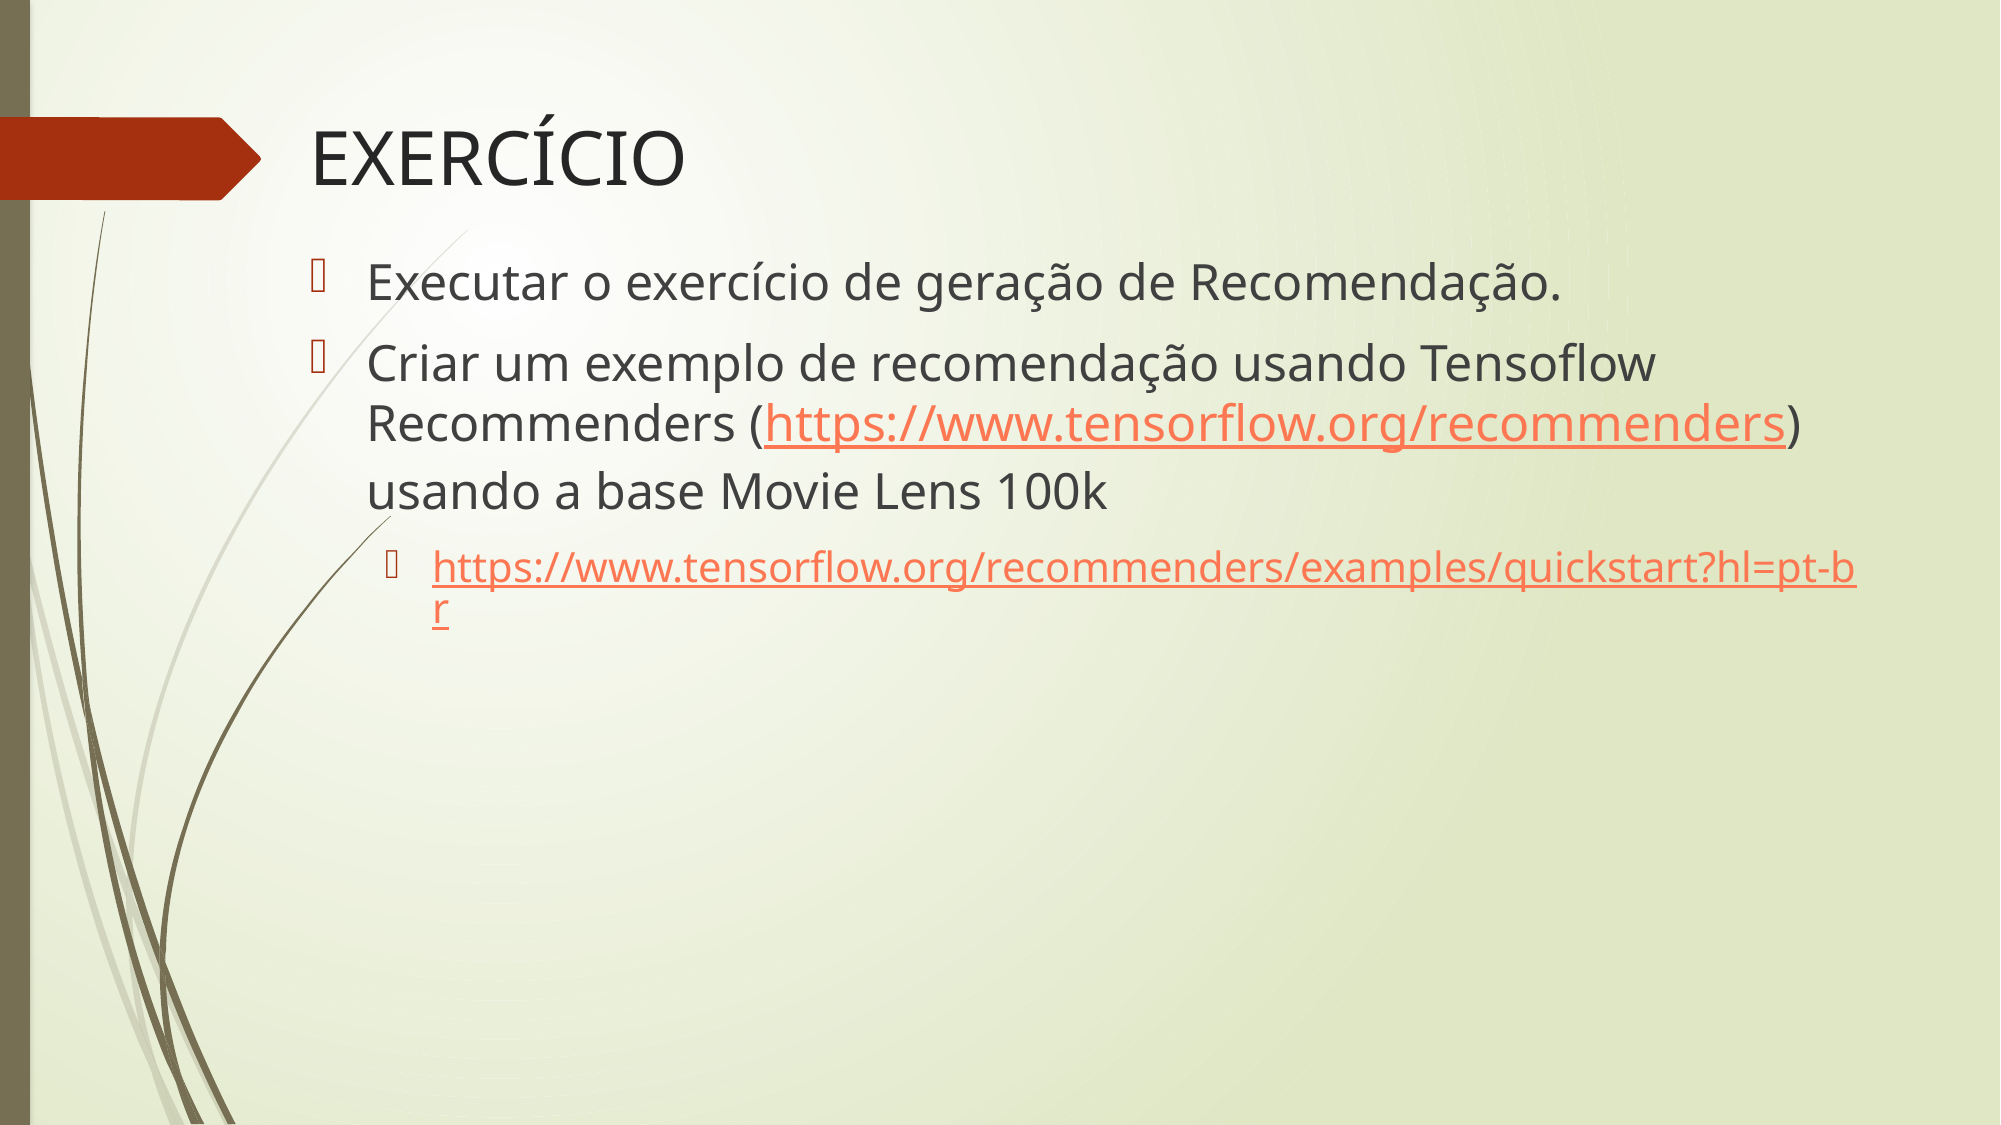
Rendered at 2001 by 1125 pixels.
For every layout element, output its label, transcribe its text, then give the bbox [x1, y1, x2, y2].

list Executar o exercício de geração de Recomendação. Criar um exemplo de recomendação usando Tensoflow Recommenders (https://www.tensorflow.org/recommenders) usando a base Movie Lens 100k https://www.tensorflow.org/recommenders/examples/quickstart?hl=pt-br [295, 242, 1888, 970]
title EXERCÍCIO [295, 102, 1888, 221]
